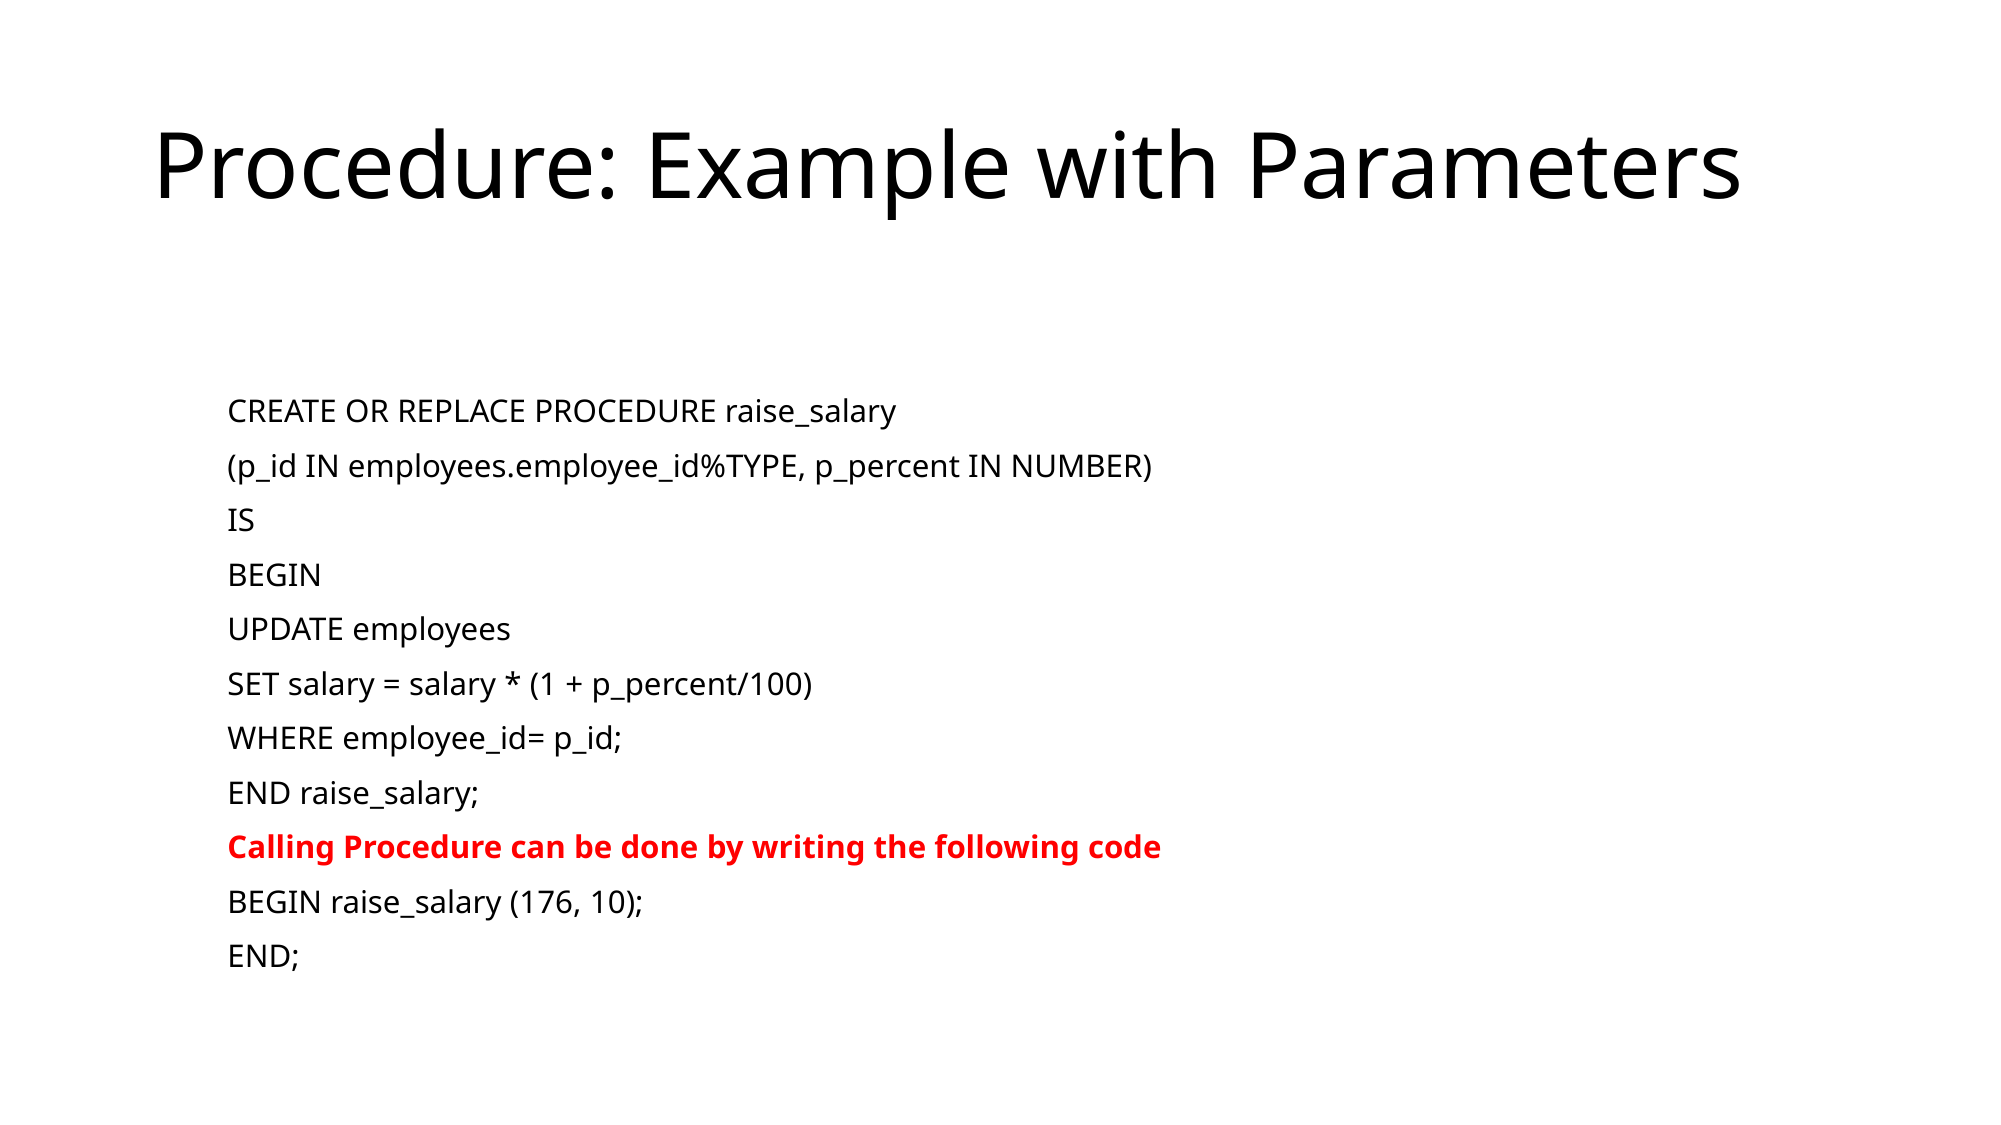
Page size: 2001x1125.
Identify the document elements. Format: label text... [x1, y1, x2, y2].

title Procedure: Example with Parameters [137, 59, 1863, 278]
list CREATE OR REPLACE PROCEDURE raise_salary (p_id IN employees.employee_id%TYPE, p_percent IN NUMBER) IS BEGIN UPDATE employees SET salary = salary * (1 + p_percent/100) WHERE employee_id= p_id; END raise_salary; Calling Procedure can be done by writing the following code BEGIN raise_salary (176, 10); END; [212, 388, 1788, 890]
